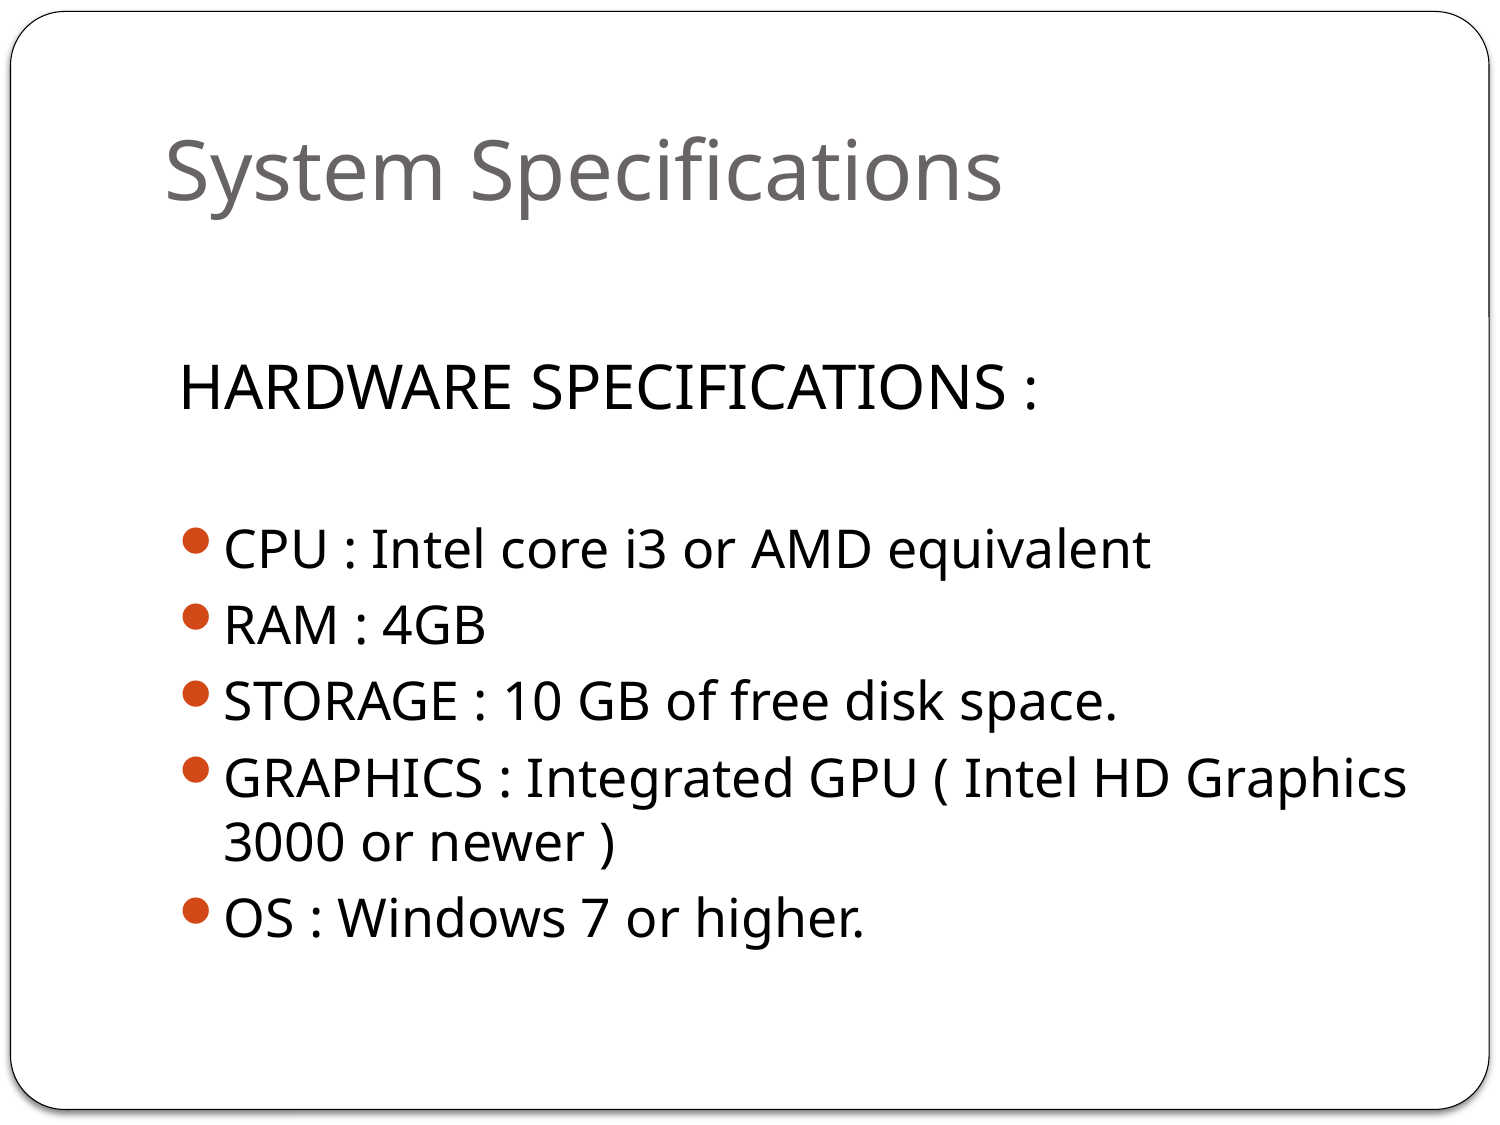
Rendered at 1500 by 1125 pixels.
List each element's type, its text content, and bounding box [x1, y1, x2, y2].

list HARDWARE SPECIFICATIONS : CPU : Intel core i3 or AMD equivalent RAM : 4GB STORAGE : 10 GB of free disk space. GRAPHICS : Integrated GPU ( Intel HD Graphics 3000 or newer ) OS : Windows 7 or higher. [164, 339, 1439, 958]
title System Specifications [150, 45, 1425, 233]
